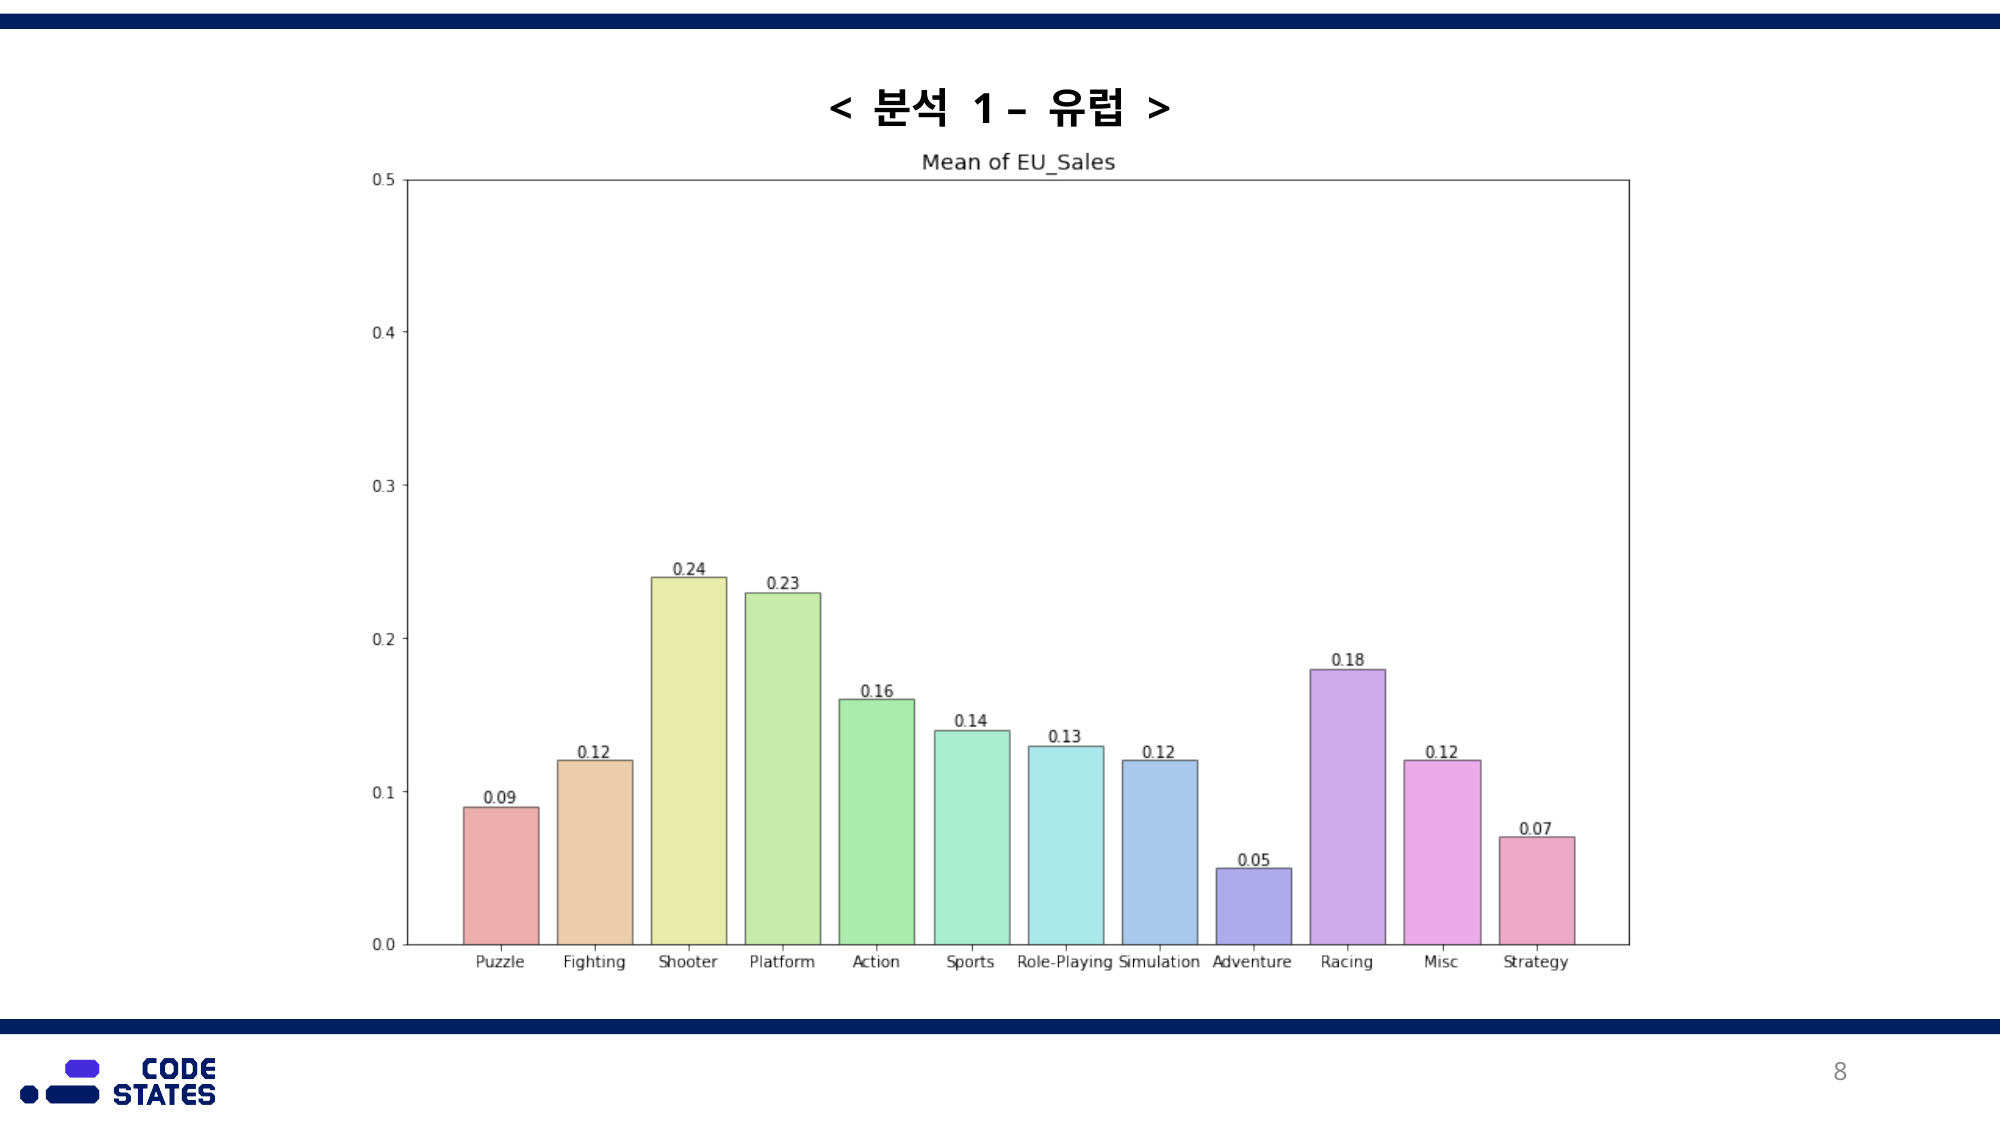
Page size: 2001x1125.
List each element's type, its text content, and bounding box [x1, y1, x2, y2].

picture [20, 1058, 215, 1105]
text_box < 분석 1 – 유럽 > [0, 49, 2000, 140]
picture [360, 142, 1640, 982]
slide_number 8 [1412, 1042, 1863, 1103]
text_box [0, 13, 2000, 30]
text_box [0, 1018, 2000, 1035]
